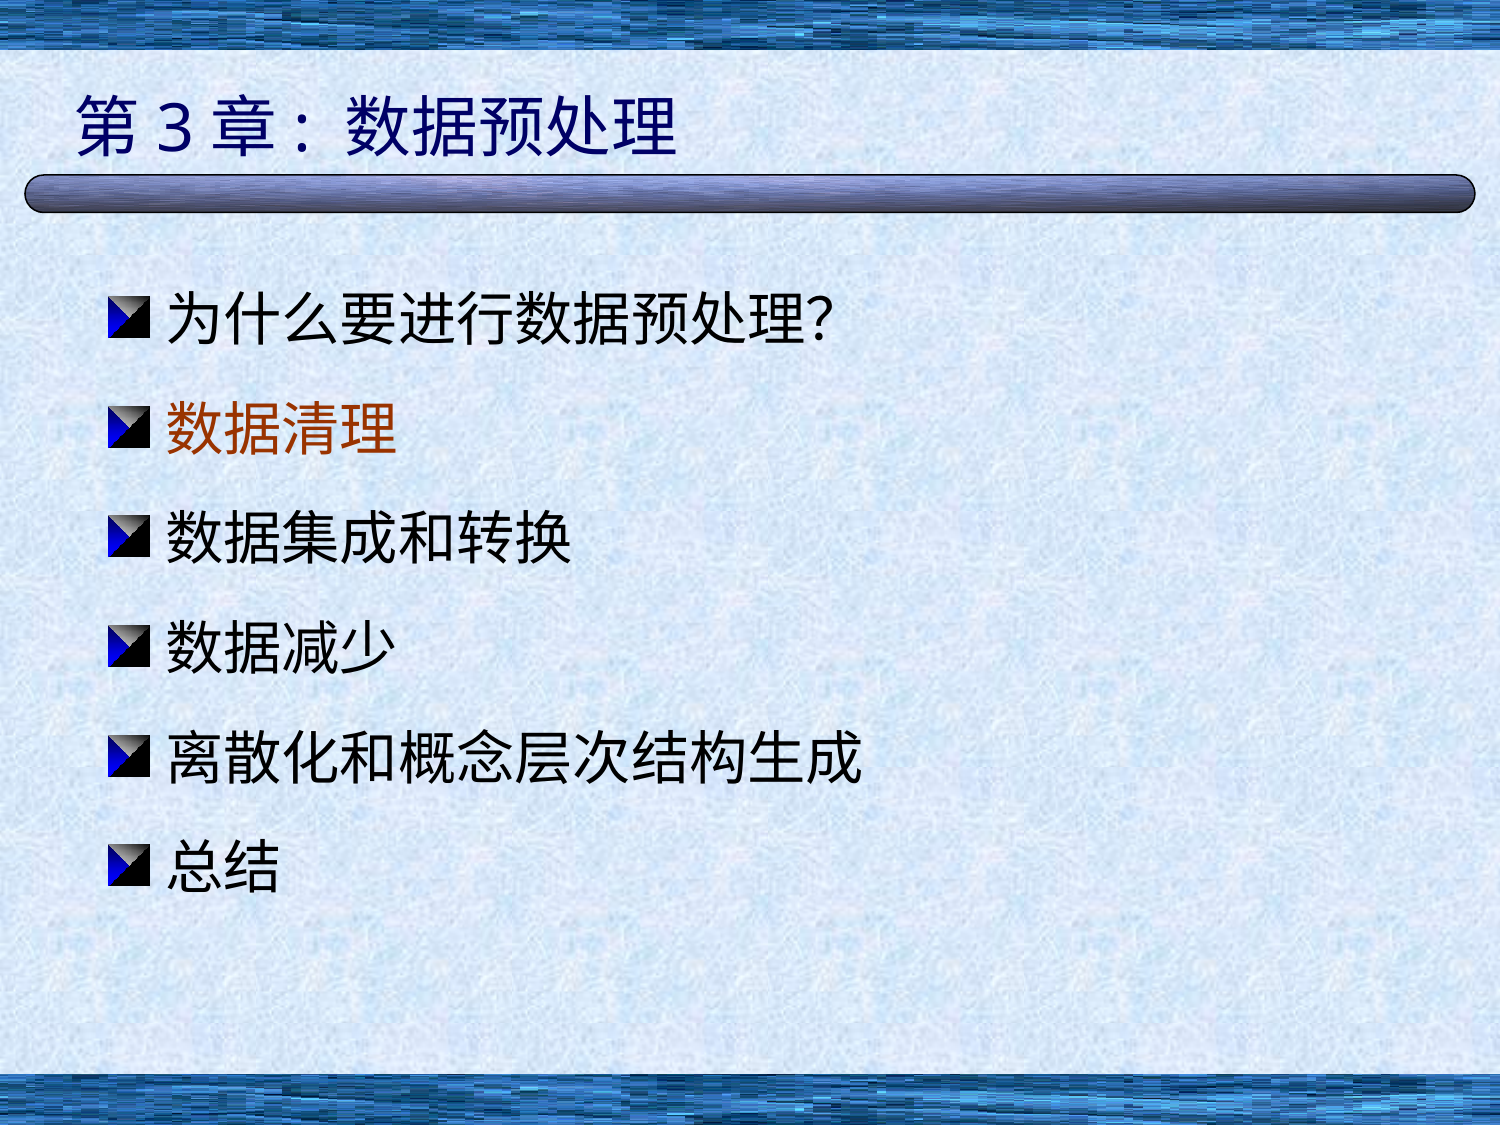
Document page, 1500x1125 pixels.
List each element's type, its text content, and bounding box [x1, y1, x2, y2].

list 为什么要进行数据预处理？ 数据清理 数据集成和转换 数据减少 离散化和概念层次结构生成 总结 [93, 246, 1419, 985]
title 第3章: 数据预处理 [58, 50, 1425, 200]
picture [0, 0, 1500, 1125]
